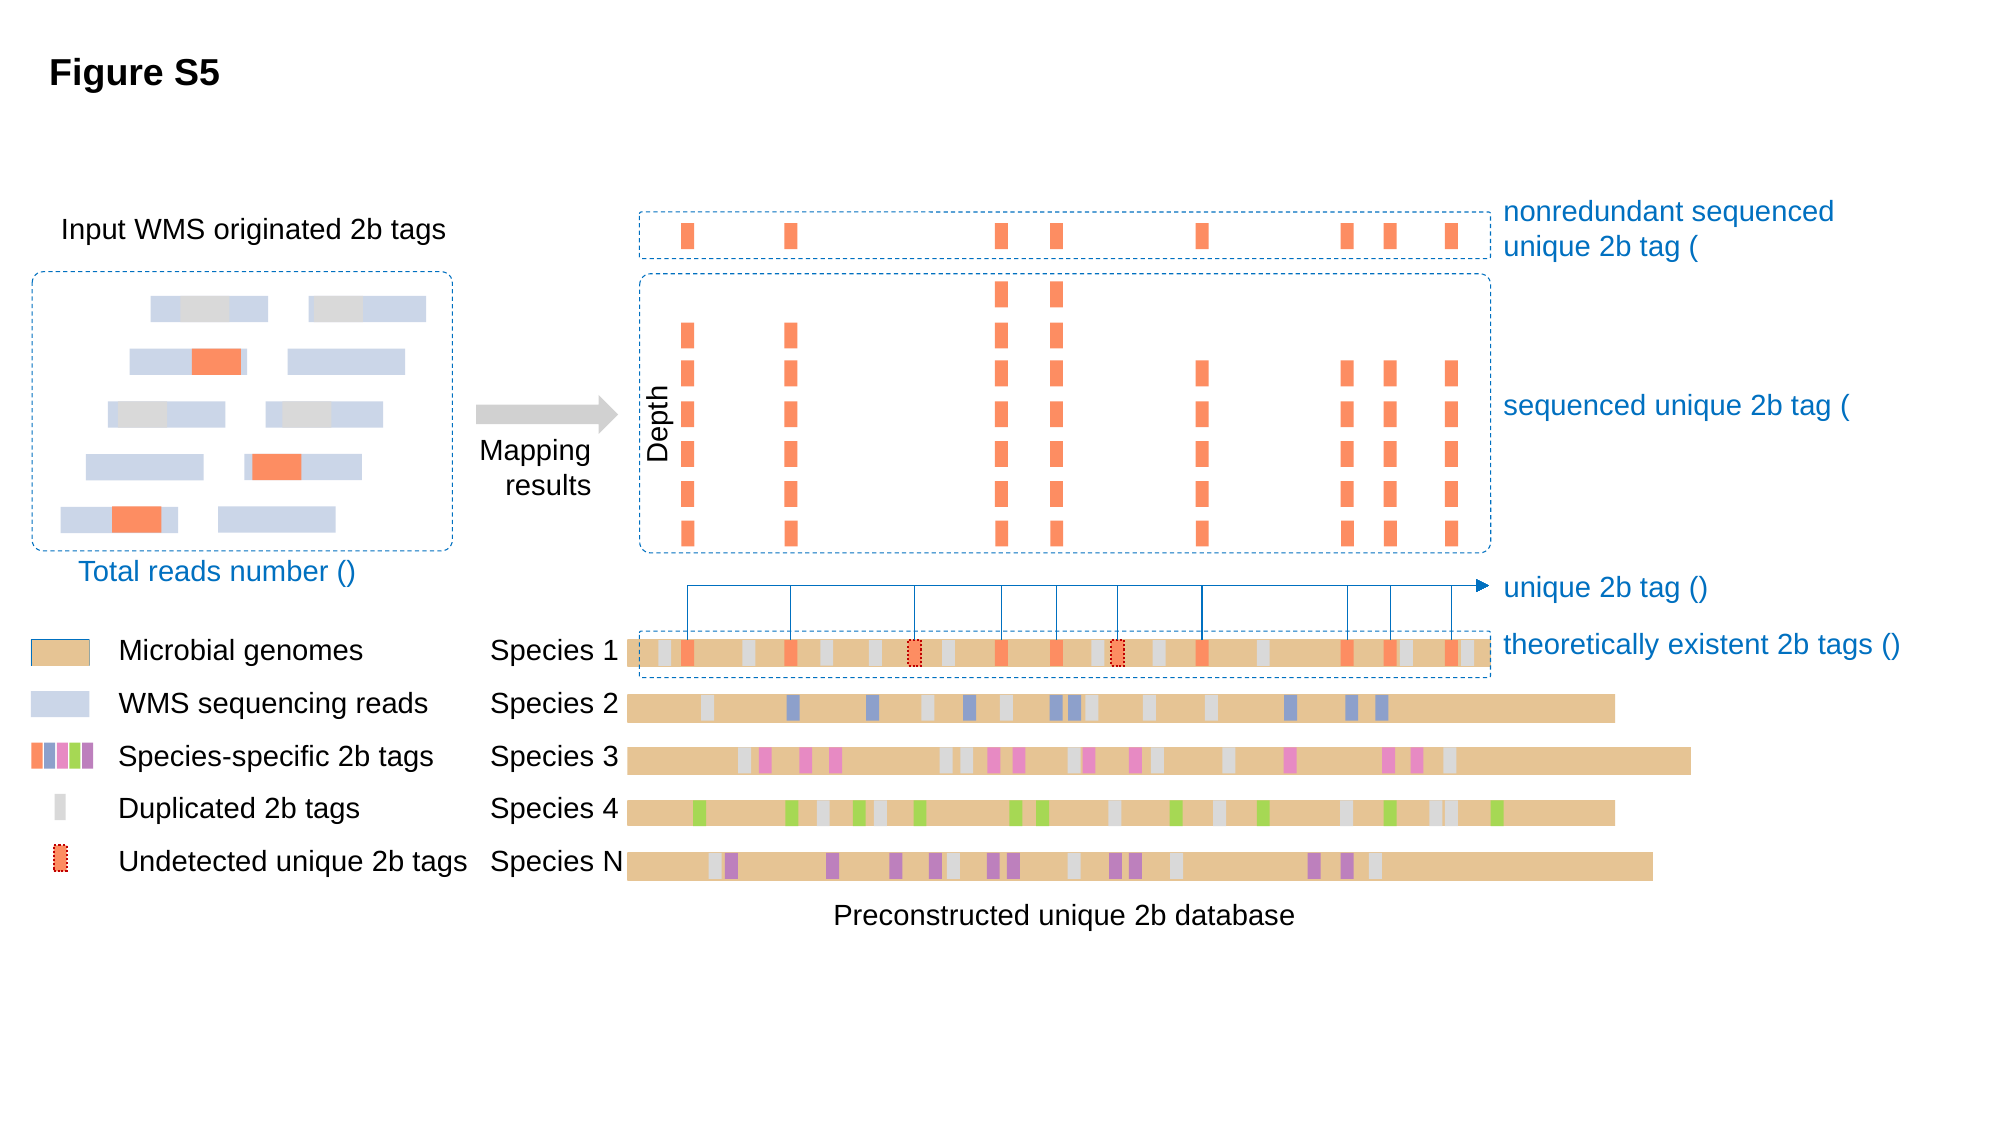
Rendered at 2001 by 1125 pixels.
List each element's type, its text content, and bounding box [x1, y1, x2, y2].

text_box [920, 694, 935, 722]
text_box Duplicated 2b tags [103, 782, 376, 833]
text_box [986, 746, 1001, 774]
text_box [946, 852, 961, 880]
text_box [1354, 799, 1383, 827]
text_box Undetected unique 2b tags [103, 835, 484, 885]
text_box Species-specific 2b tags [103, 729, 450, 780]
text_box [939, 746, 954, 774]
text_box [1217, 369, 1273, 857]
text_box [1167, 272, 1492, 554]
text_box [888, 852, 903, 880]
text_box [825, 852, 840, 880]
text_box [1373, 630, 1390, 679]
text_box [1340, 852, 1355, 880]
text_box [786, 694, 801, 722]
text_box [1459, 799, 1490, 827]
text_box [1412, 563, 1467, 663]
text_box [1409, 746, 1424, 774]
text_box [638, 630, 1061, 679]
text_box [1368, 852, 1383, 880]
text_box [638, 210, 1492, 260]
text_box Preconstructed unique 2b database [1167, 889, 1416, 940]
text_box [1112, 264, 1167, 962]
text_box [959, 746, 974, 774]
text_box [692, 799, 707, 827]
text_box Species 1 [475, 624, 677, 674]
text_box [724, 852, 739, 880]
text_box [1373, 694, 1616, 723]
text_box [1442, 746, 1457, 774]
text_box [707, 799, 784, 827]
text_box [867, 799, 873, 827]
text_box [873, 799, 888, 827]
text_box [1023, 799, 1035, 827]
text_box [1169, 799, 1174, 827]
text_box [888, 799, 912, 827]
text_box [986, 852, 1001, 880]
text_box [1169, 852, 1174, 880]
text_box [1174, 326, 1229, 900]
text_box [1049, 694, 1061, 722]
text_box WMS sequencing reads [103, 676, 445, 727]
text_box [784, 799, 799, 827]
text_box [31, 270, 454, 552]
text_box [677, 799, 692, 827]
text_box [798, 746, 813, 774]
text_box [927, 799, 1008, 827]
text_box [30, 741, 43, 770]
text_box [30, 639, 90, 667]
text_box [1390, 542, 1445, 684]
text_box [1490, 799, 1505, 827]
text_box Microbial genomes [103, 624, 379, 674]
text_box [1428, 799, 1443, 827]
text_box [1035, 799, 1050, 827]
text_box [1167, 746, 1174, 776]
text_box [68, 741, 81, 770]
text_box [928, 852, 943, 880]
text_box [1381, 746, 1396, 774]
text_box [1398, 799, 1428, 827]
text_box [758, 746, 773, 774]
text_box [56, 741, 68, 770]
text_box [1383, 799, 1398, 827]
text_box Species 3 [475, 729, 677, 780]
text_box [1300, 799, 1339, 827]
text_box [737, 746, 752, 774]
text_box [999, 694, 1014, 722]
text_box [1444, 799, 1459, 827]
text_box Preconstructed unique 2b database [714, 889, 1061, 940]
text_box [799, 799, 816, 827]
text_box Species 2 [475, 676, 677, 727]
text_box Species 4 [475, 782, 677, 833]
text_box Mapping results [464, 423, 633, 509]
text_box [1008, 799, 1023, 827]
text_box [865, 694, 880, 722]
text_box [1167, 630, 1174, 679]
text_box [1012, 746, 1027, 774]
text_box [1050, 799, 1061, 827]
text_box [1276, 427, 1331, 799]
text_box [1006, 852, 1021, 880]
text_box Species N [484, 835, 677, 885]
text_box Input WMS originated 2b tags [46, 203, 494, 254]
text_box [81, 741, 94, 770]
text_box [60, 295, 427, 534]
text_box [831, 799, 852, 827]
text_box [1467, 594, 1498, 632]
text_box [1245, 396, 1300, 830]
text_box [1167, 694, 1174, 723]
text_box [1374, 694, 1389, 722]
text_box [30, 690, 90, 718]
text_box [1318, 469, 1373, 757]
text_box [638, 272, 1061, 554]
text_box [476, 394, 619, 423]
text_box [708, 852, 723, 880]
text_box [1307, 852, 1322, 880]
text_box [1061, 212, 1116, 1014]
text_box Figure S5 [34, 40, 236, 101]
text_box [828, 746, 843, 774]
text_box [700, 694, 715, 722]
text_box [912, 799, 927, 827]
text_box [677, 746, 1061, 776]
text_box [43, 741, 56, 770]
text_box [1331, 746, 1692, 776]
text_box [1339, 799, 1354, 827]
text_box [852, 799, 867, 827]
text_box [677, 694, 1061, 723]
text_box [53, 844, 68, 872]
text_box [1229, 852, 1654, 881]
text_box [677, 852, 1061, 881]
text_box [962, 694, 977, 722]
text_box [1505, 799, 1616, 827]
text_box [54, 793, 67, 821]
text_box [816, 799, 831, 827]
text_box [1445, 632, 1492, 679]
text_box Depth [630, 343, 681, 479]
